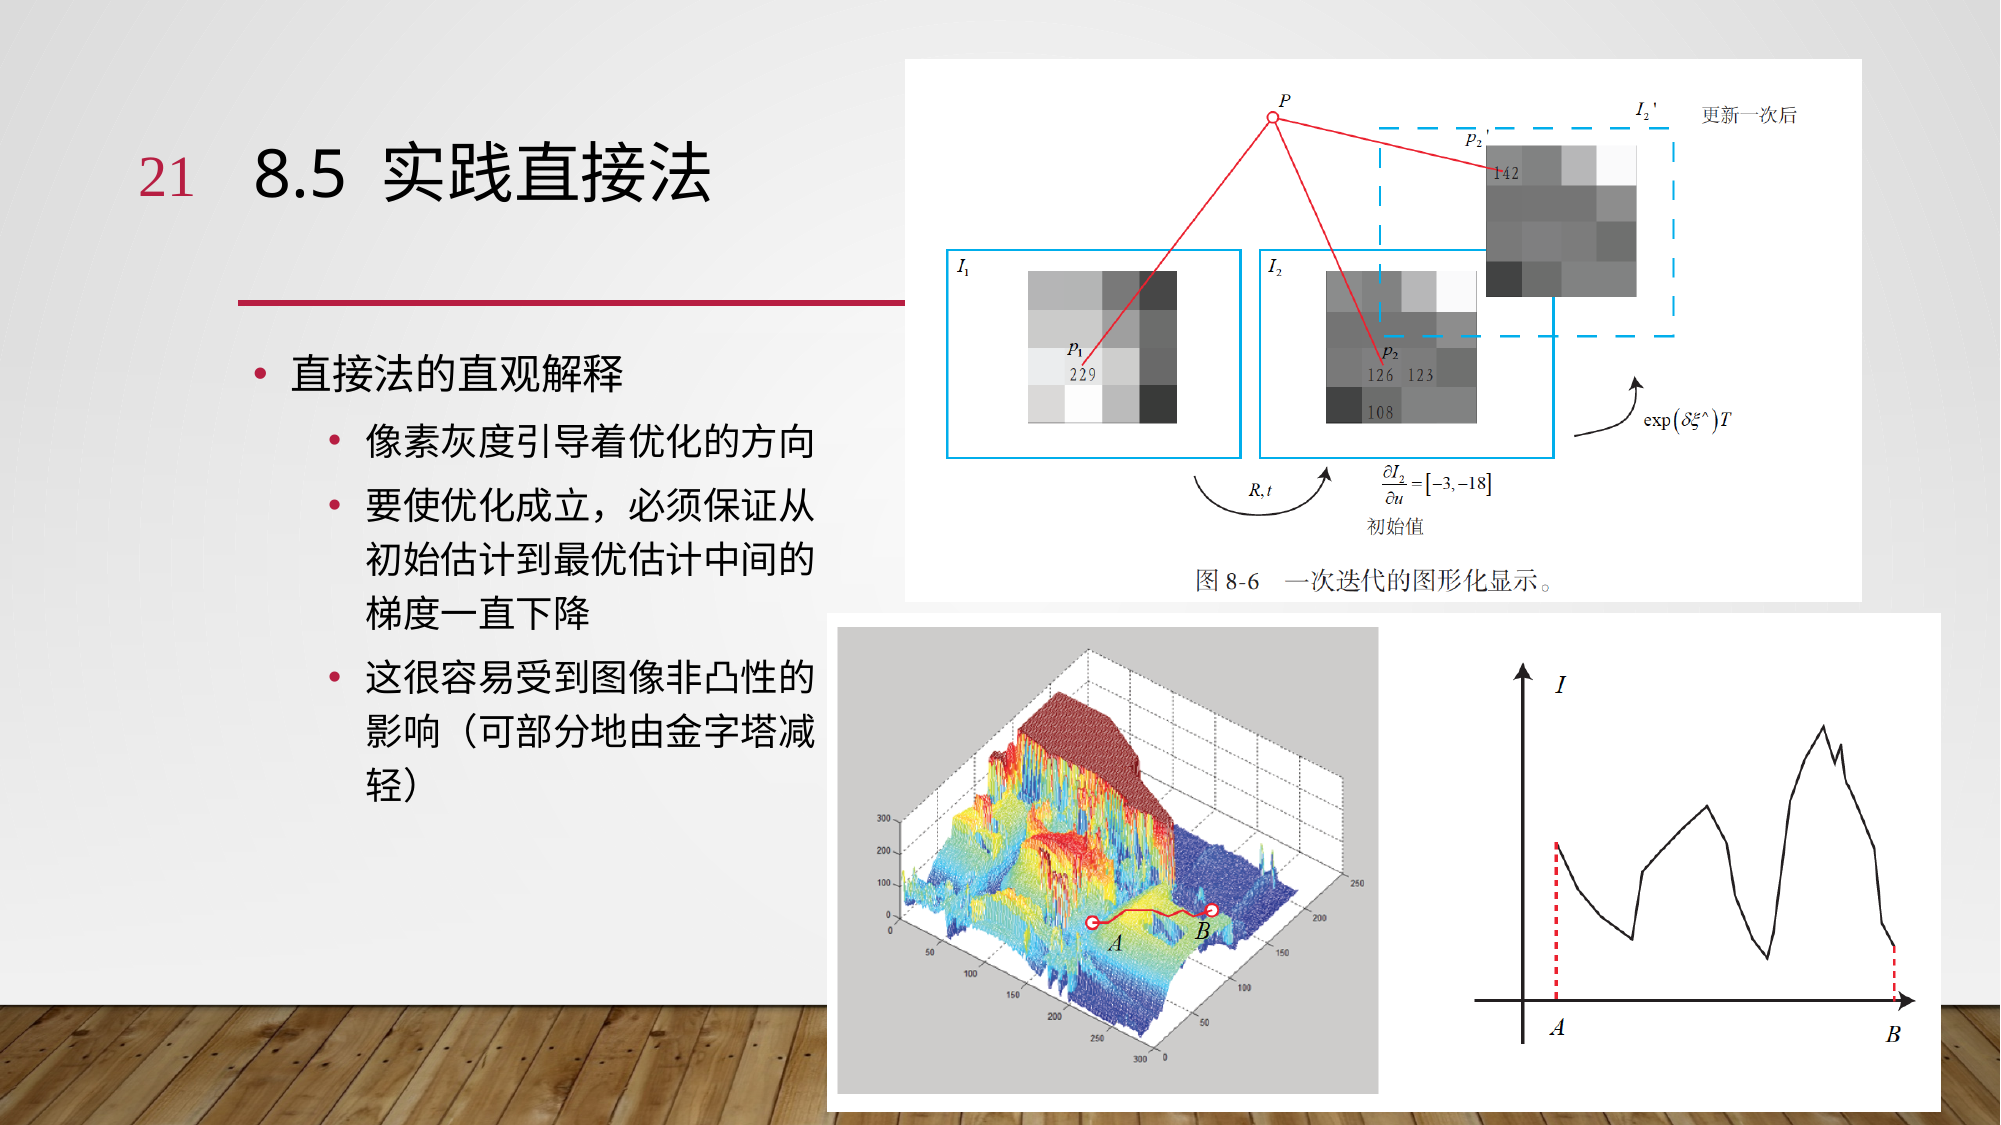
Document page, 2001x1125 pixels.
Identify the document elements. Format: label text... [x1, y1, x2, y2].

picture [905, 58, 1862, 603]
slide_number 21 [78, 131, 212, 214]
title 8.5 实践直接法 [238, 131, 905, 305]
picture [0, 613, 2000, 1125]
list 直接法的直观解释 像素灰度引导着优化的方向 要使优化成立，必须保证从初始估计到最优估计中间的梯度一直下降 这很容易受到图像非凸性的影响（可部分地由金字塔减轻） [238, 330, 868, 897]
